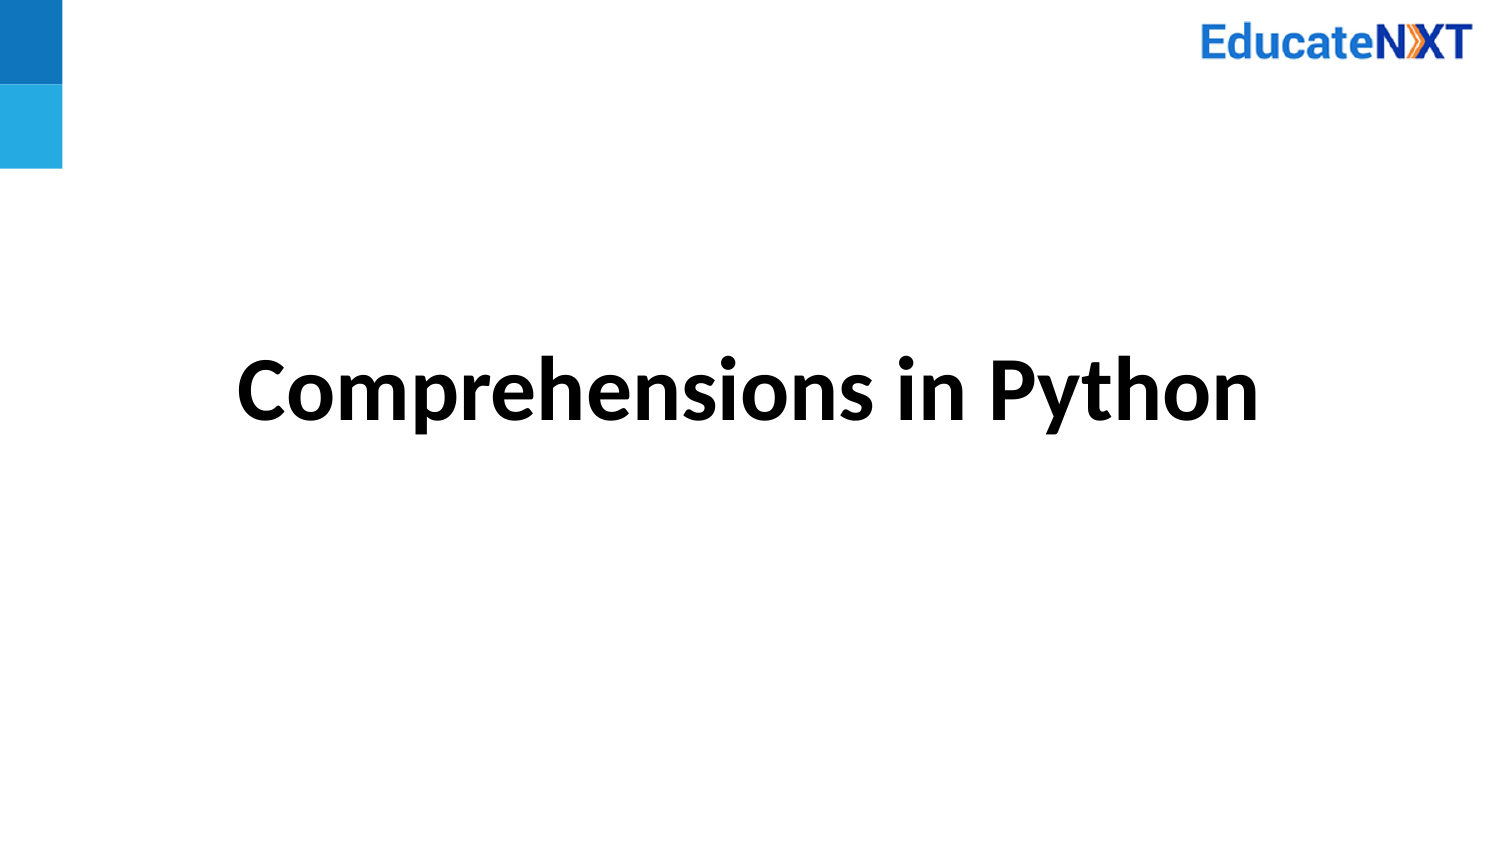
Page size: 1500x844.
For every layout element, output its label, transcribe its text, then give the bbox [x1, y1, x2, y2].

picture [1168, 0, 1500, 82]
title Comprehensions in Python [51, 285, 1449, 459]
